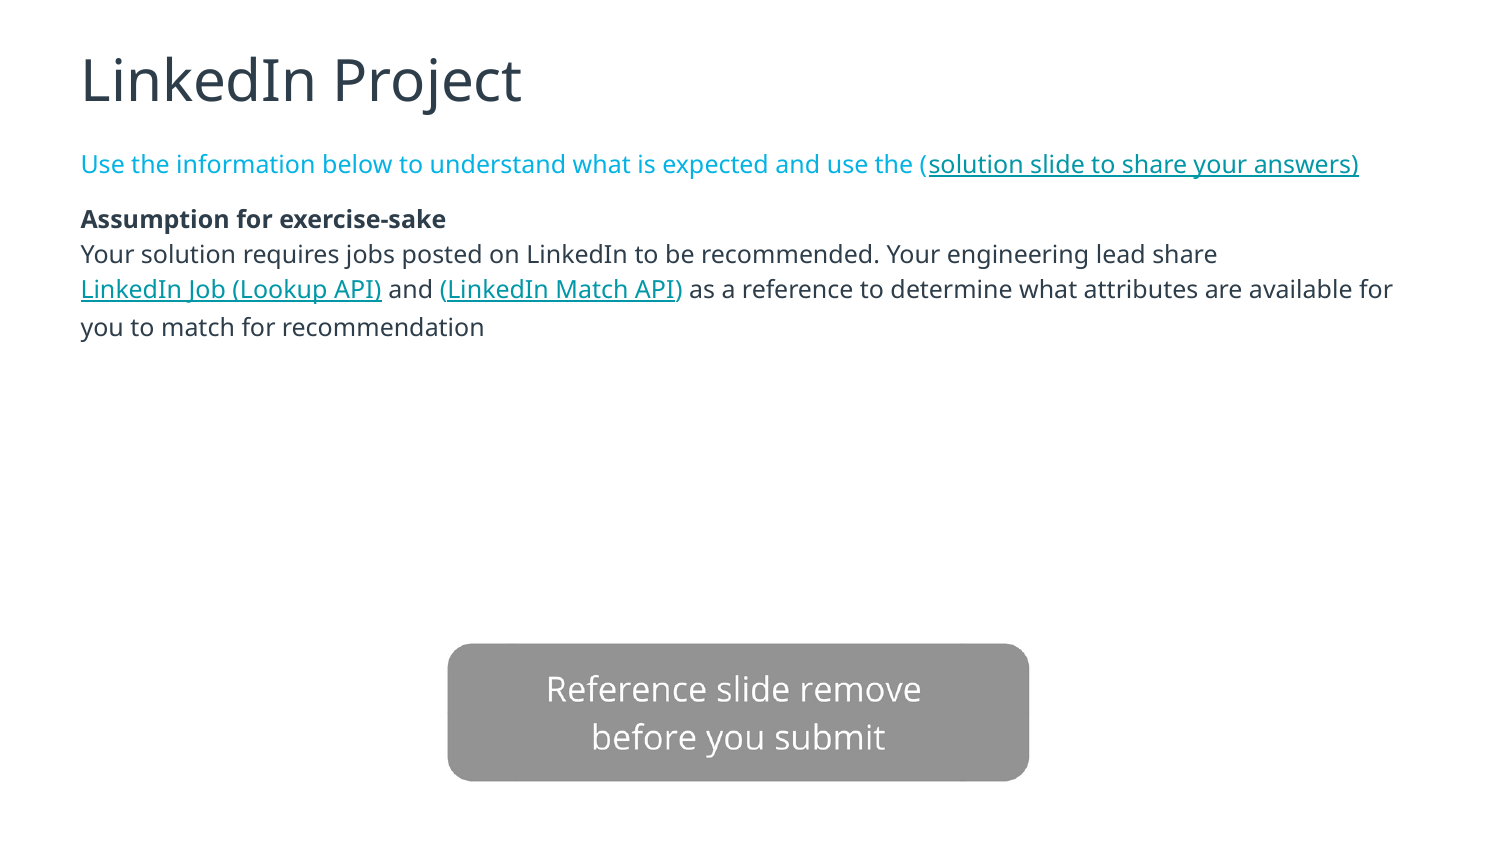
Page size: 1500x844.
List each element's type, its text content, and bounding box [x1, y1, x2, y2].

picture [442, 638, 1032, 787]
title LinkedIn Project [75, 37, 1425, 136]
list Use the information below to understand what is expected and use the (solution slide to share your answers) [75, 137, 1425, 189]
list Assumption for exercise-sake Your solution requires jobs posted on LinkedIn to be recommended. Your engineering lead share LinkedIn Job (Lookup API) and (LinkedIn Match API) as a reference to determine what attributes are available for you to match for recommendation [75, 193, 1425, 663]
